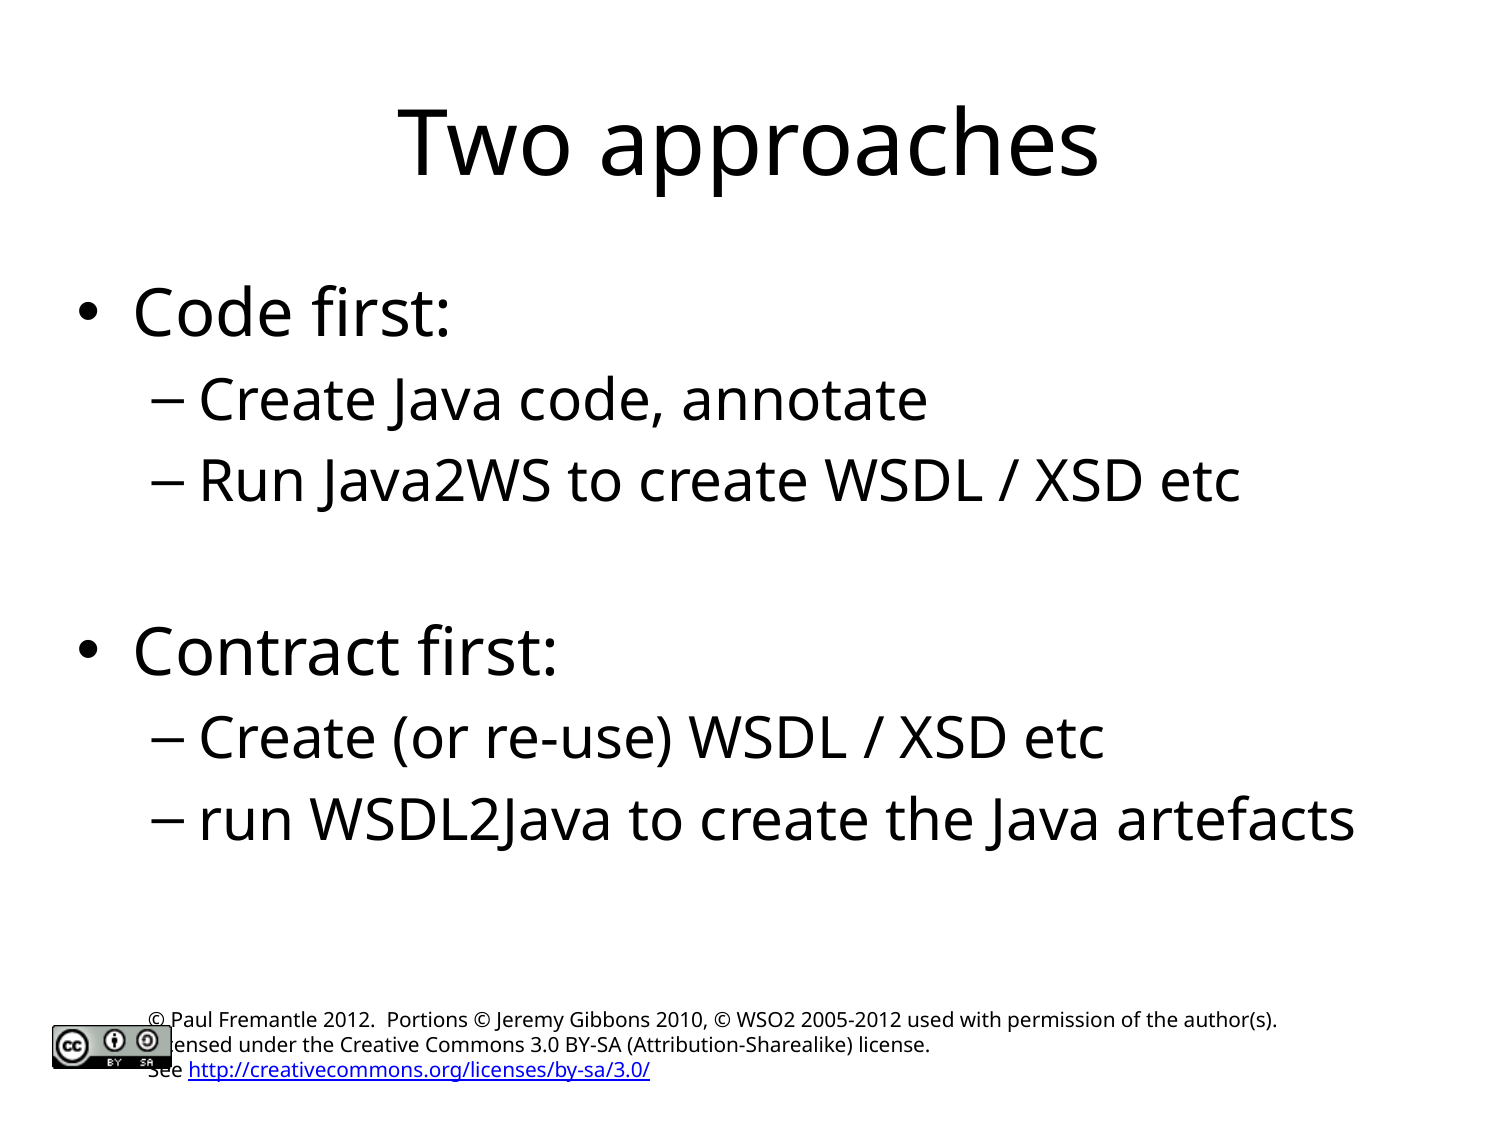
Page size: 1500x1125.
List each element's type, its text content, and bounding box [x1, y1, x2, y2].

picture [52, 1025, 172, 1069]
list Code first: Create Java code, annotate Run Java2WS to create WSDL / XSD etc Contract first: Create (or re-use) WSDL / XSD etc run WSDL2Java to create the Java artefacts [61, 262, 1412, 1005]
title Two approaches [75, 45, 1425, 233]
